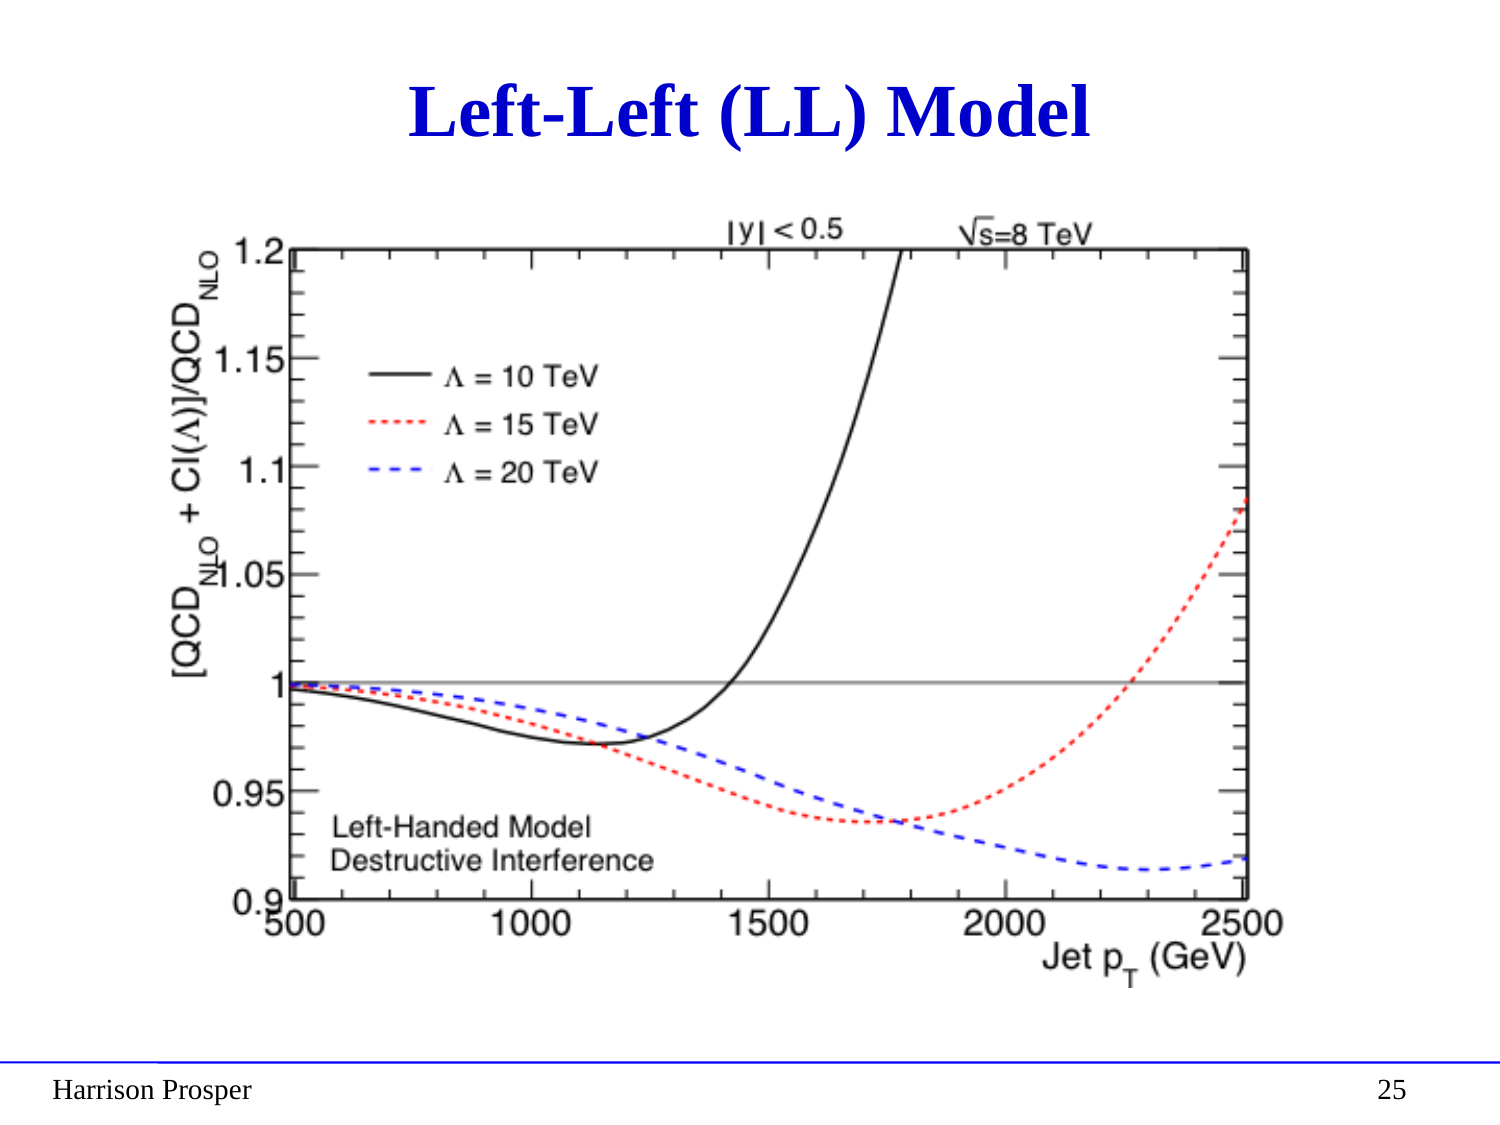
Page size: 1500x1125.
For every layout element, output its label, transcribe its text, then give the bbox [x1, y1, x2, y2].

picture [137, 187, 1319, 988]
title Left-Left (LL) Model [112, 37, 1388, 176]
footer Harrison Prosper [37, 1062, 1350, 1125]
slide_number 25 [1362, 1062, 1500, 1125]
